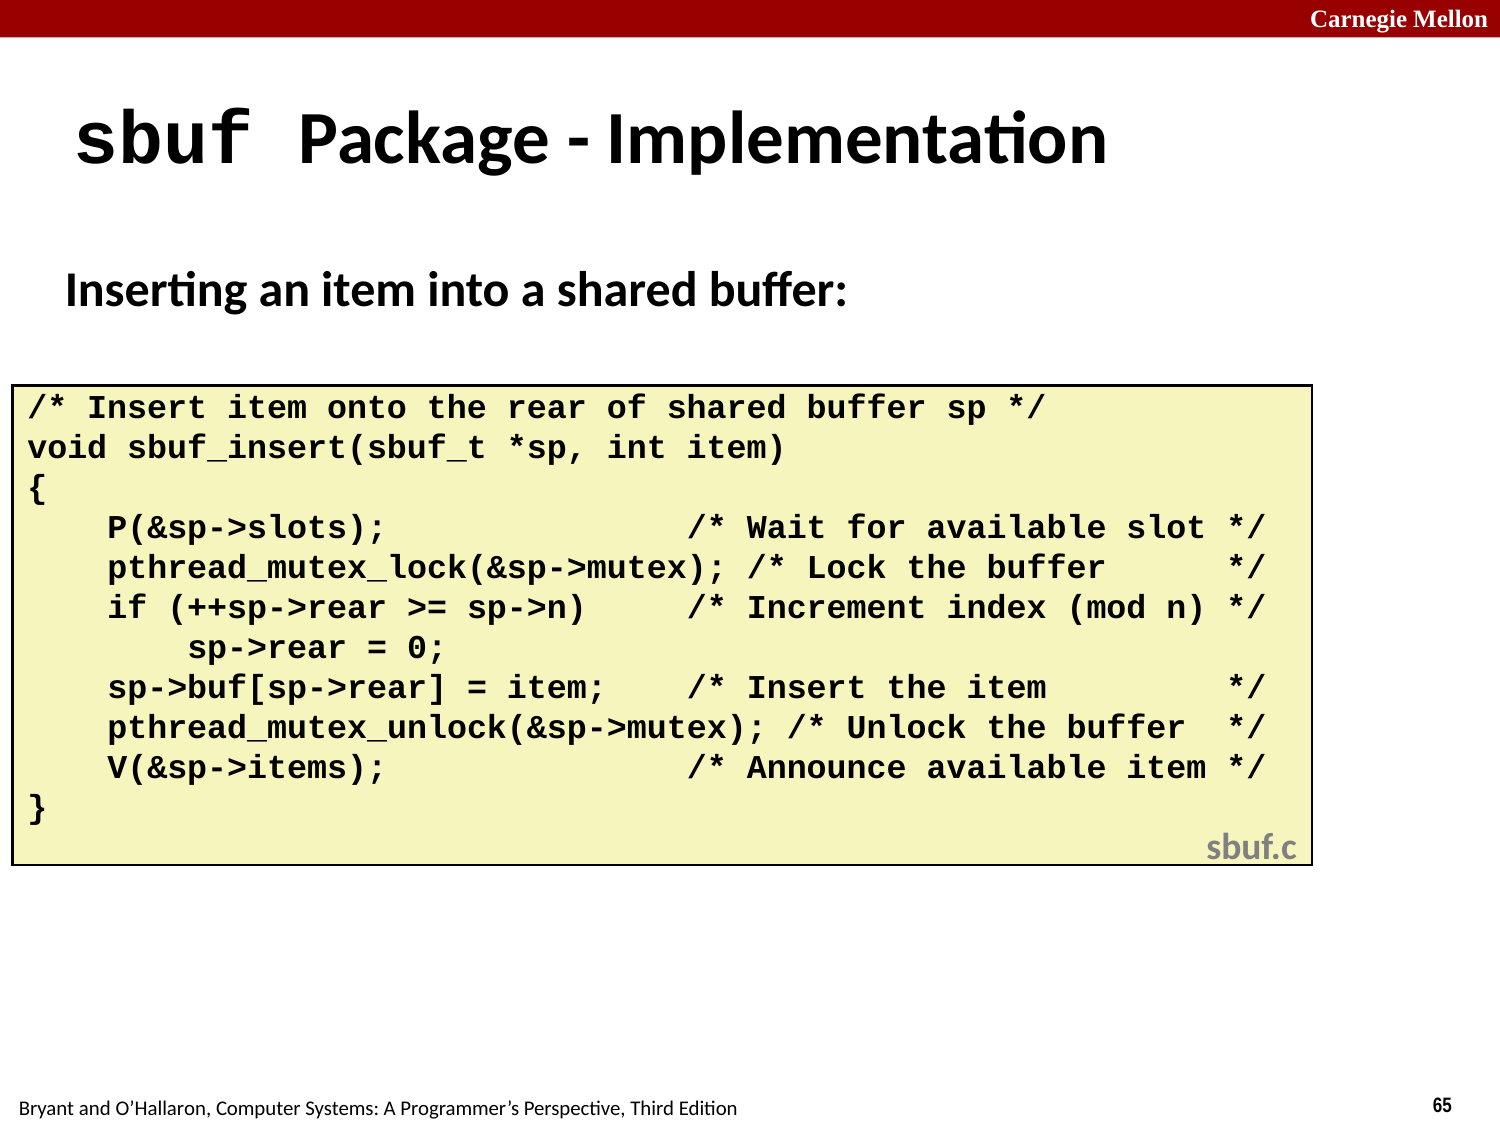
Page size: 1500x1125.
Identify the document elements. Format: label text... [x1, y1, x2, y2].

text_box sbuf.c [1191, 814, 1312, 875]
title sbuf Package - Implementation [58, 71, 1434, 197]
text_box Inserting an item into a shared buffer: [49, 249, 1188, 324]
text_box /* Insert item onto the rear of shared buffer sp */ void sbuf_insert(sbuf_t *sp, int item) { P(&sp->slots); /* Wait for available slot */ pthread_mutex_lock(&sp->mutex); /* Lock the buffer */ if (++sp->rear >= sp->n) /* Increment index (mod n) */ sp->rear = 0; sp->buf[sp->rear] = item; /* Insert the item */ pthread_mutex_unlock(&sp->mutex); /* Unlock the buffer */ V(&sp->items); /* Announce available item */ } [12, 385, 1313, 865]
